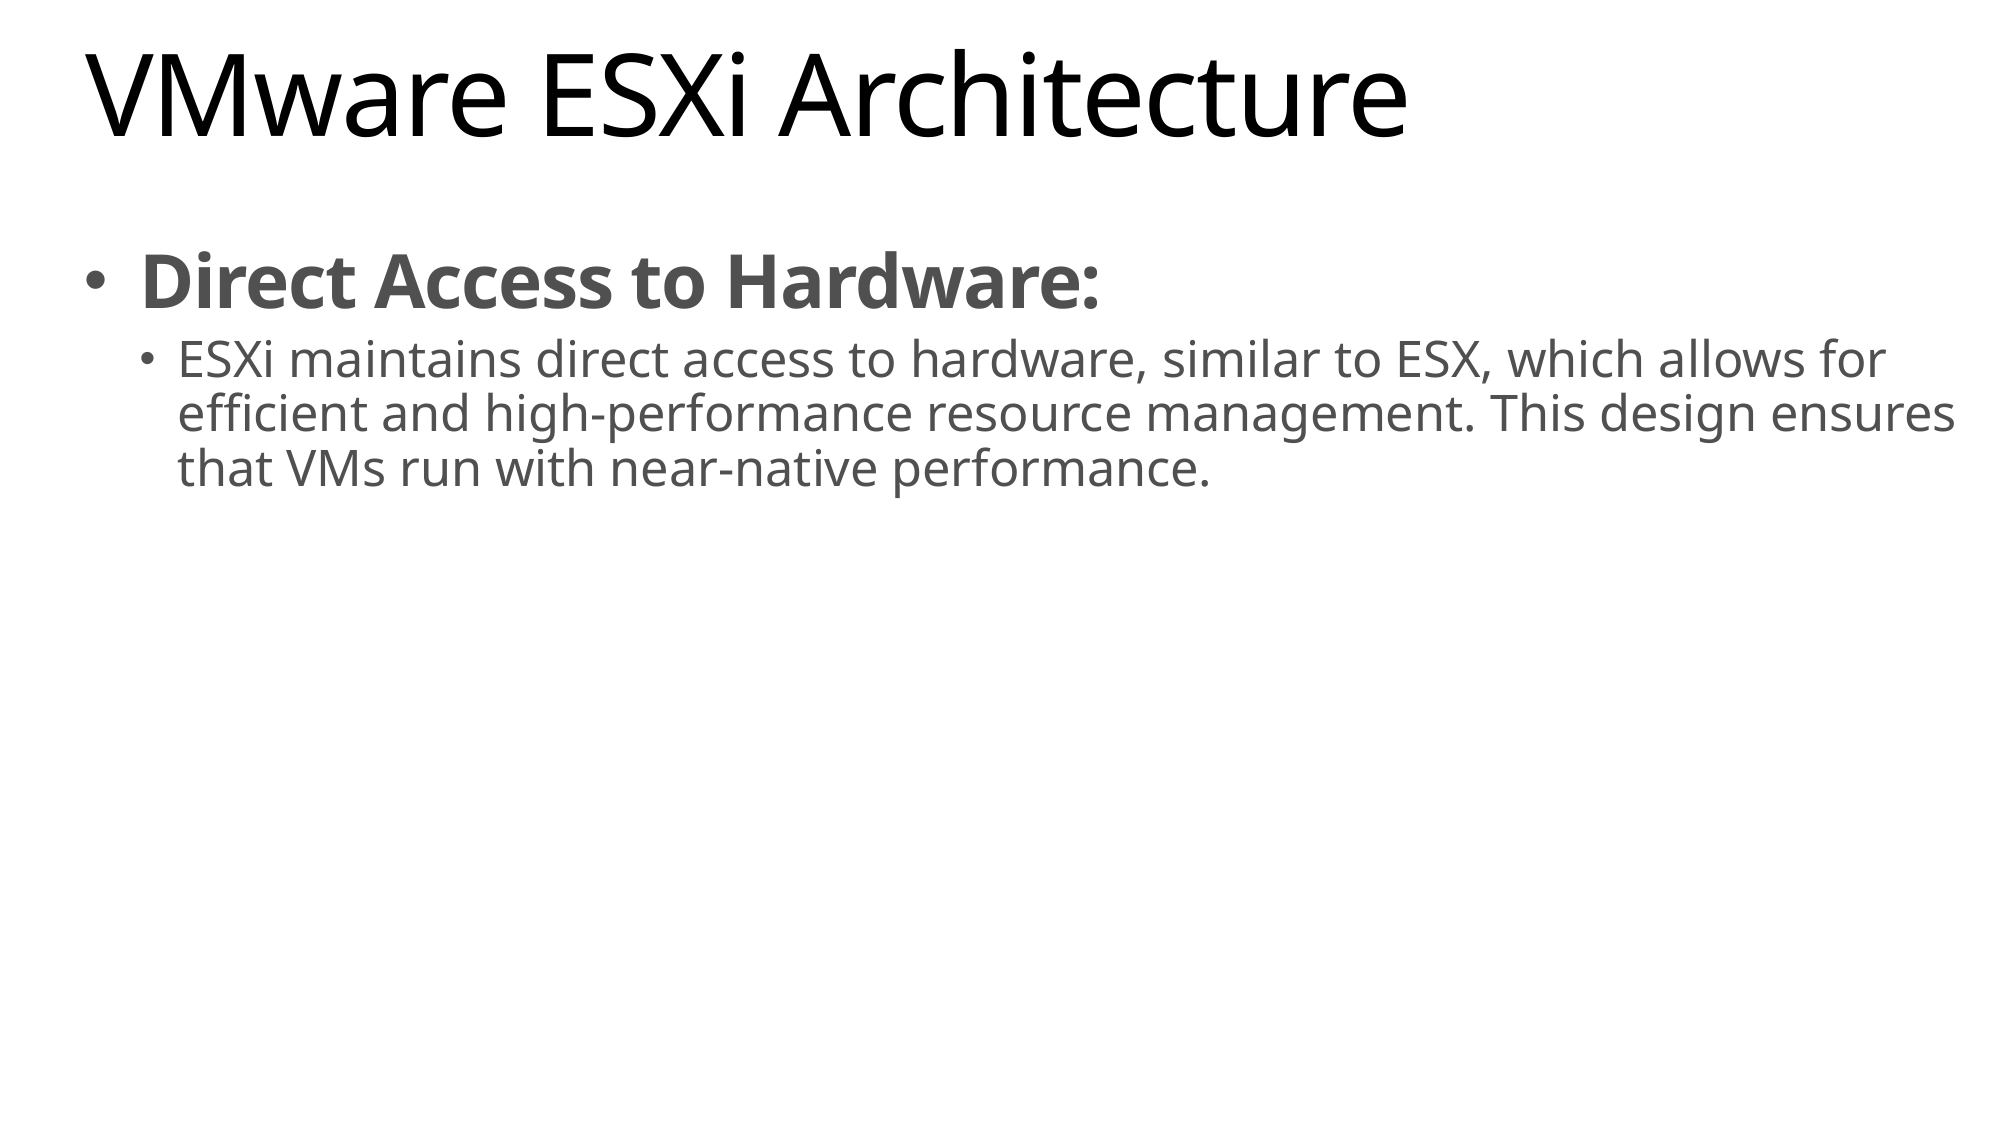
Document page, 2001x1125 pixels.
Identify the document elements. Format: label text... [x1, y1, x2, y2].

text_box [44, 211, 1957, 966]
title VMware ESXi Architecture [85, 37, 1915, 162]
text_box Direct Access to Hardware: ESXi maintains direct access to hardware, similar to ESX, which allows for efficient and high-performance resource management. This design ensures that VMs run with near-native performance. [69, 236, 1982, 991]
